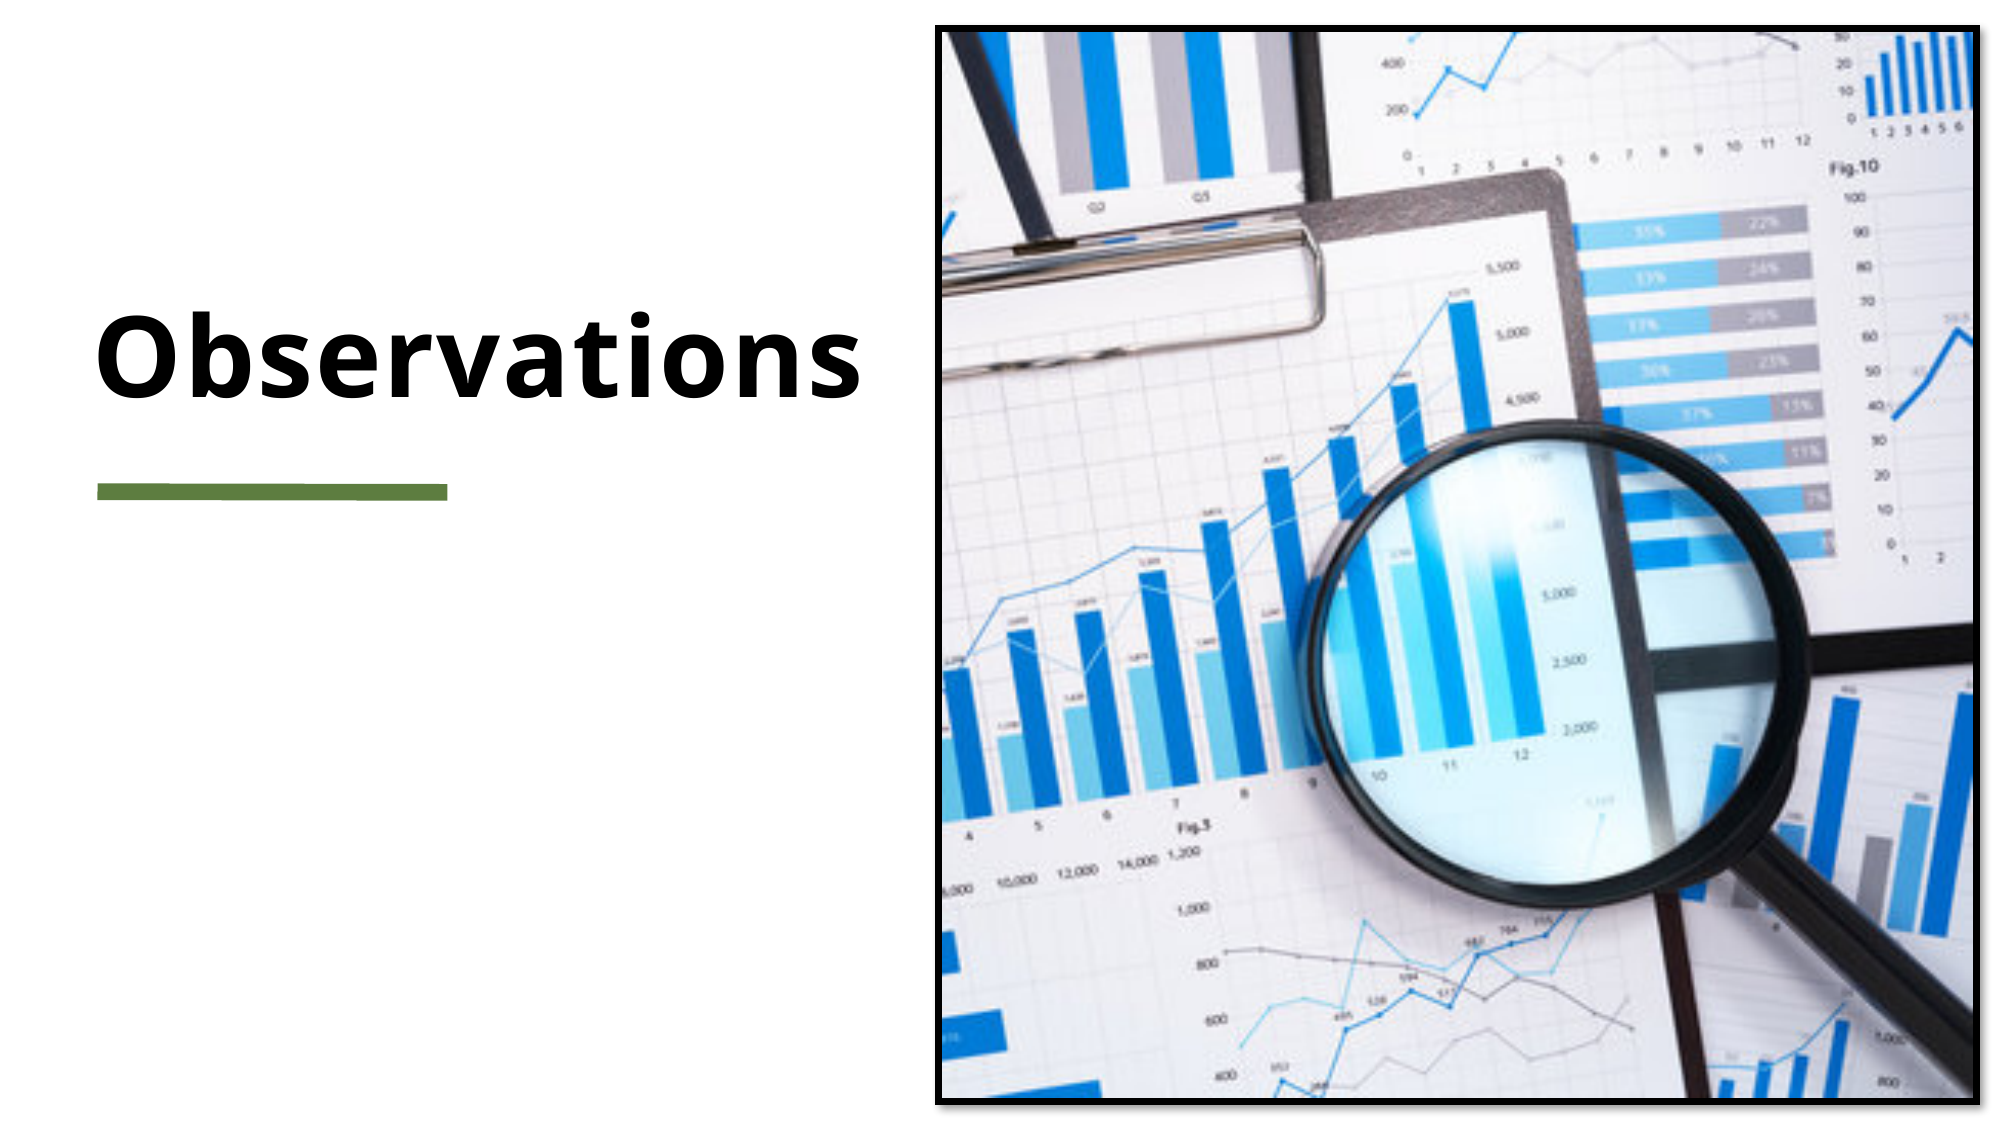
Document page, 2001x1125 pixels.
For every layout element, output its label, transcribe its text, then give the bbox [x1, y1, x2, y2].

picture [941, 31, 1974, 1099]
title Observations [92, 33, 924, 420]
